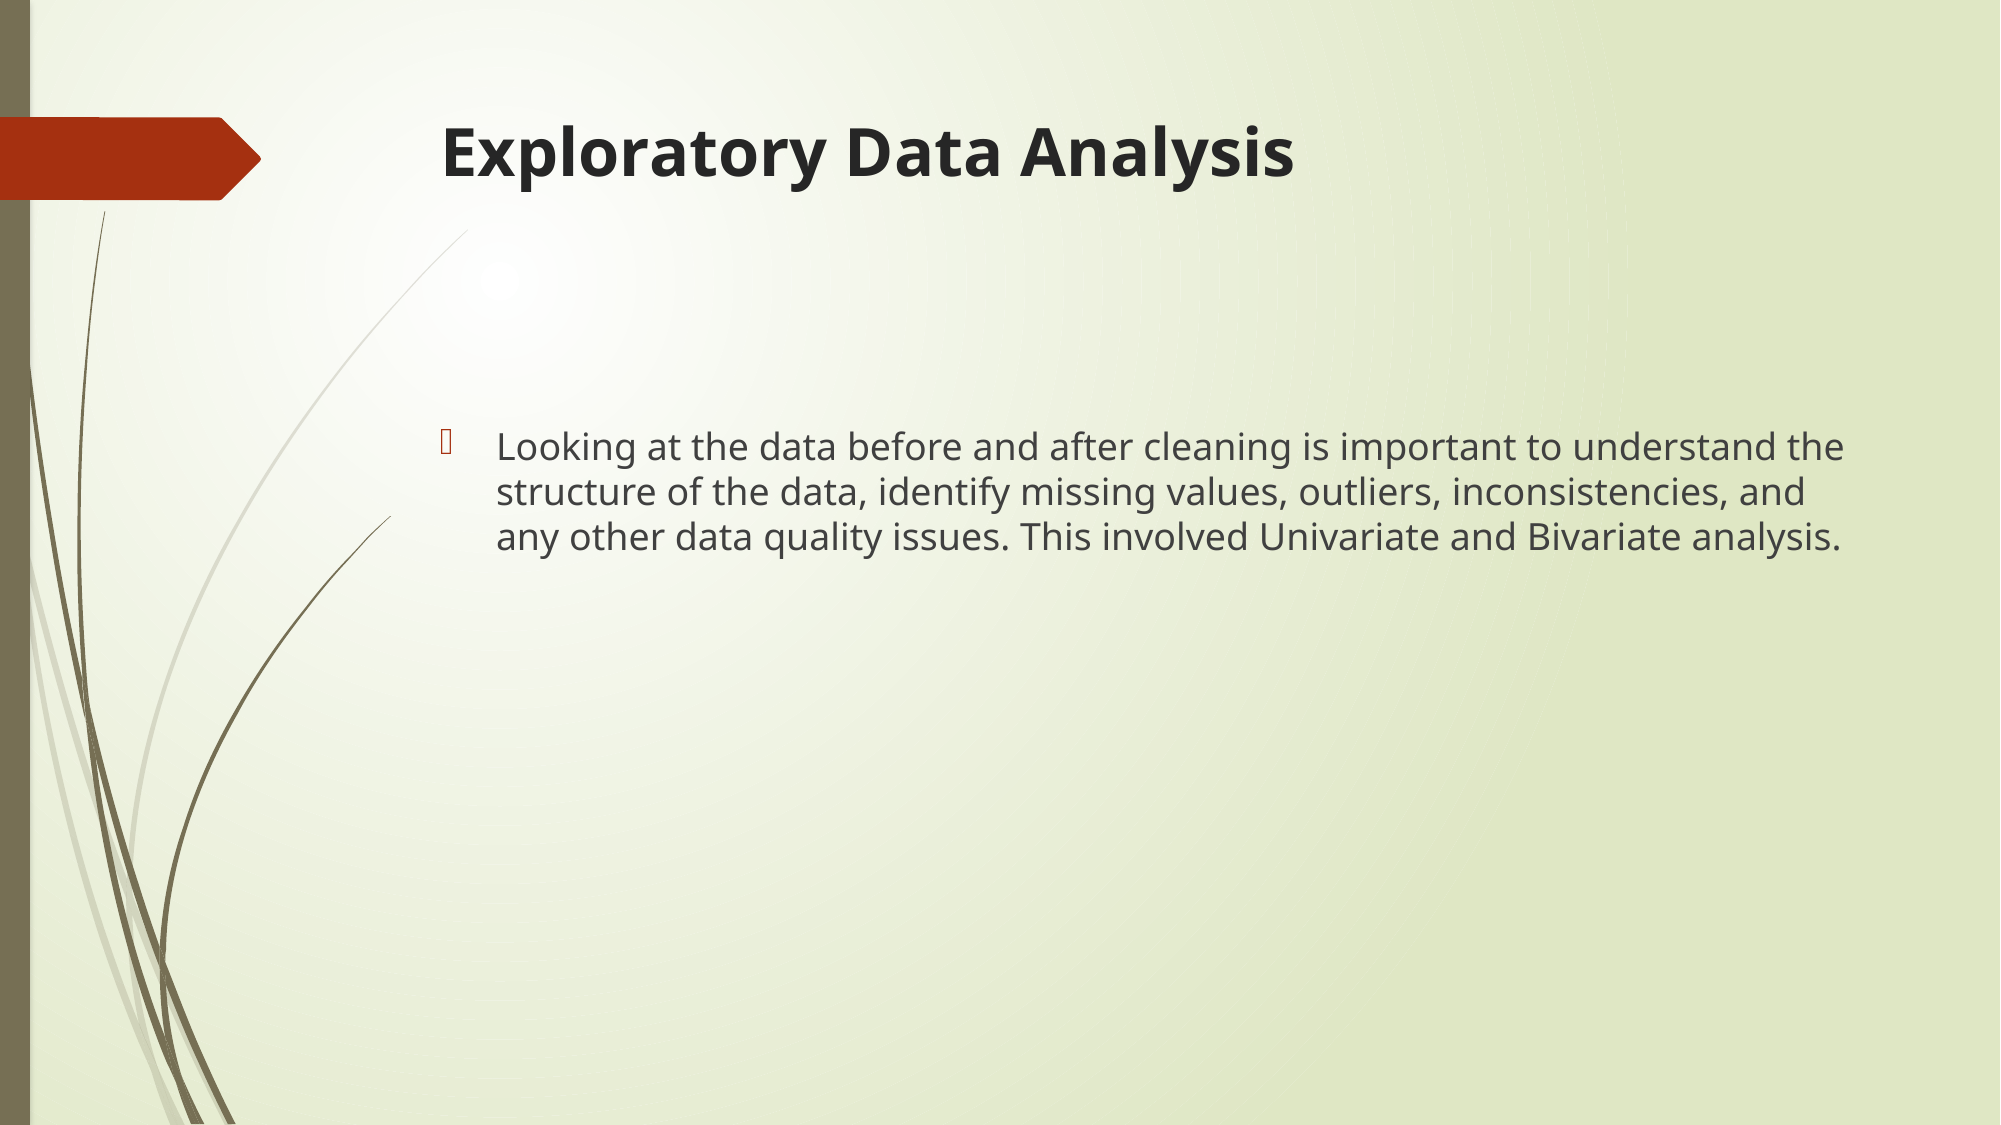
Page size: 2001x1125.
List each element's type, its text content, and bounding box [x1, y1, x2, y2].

list Looking at the data before and after cleaning is important to understand the structure of the data, identify missing values, outliers, inconsistencies, and any other data quality issues. This involved Univariate and Bivariate analysis. [424, 350, 1888, 970]
title Exploratory Data Analysis [425, 102, 1888, 313]
